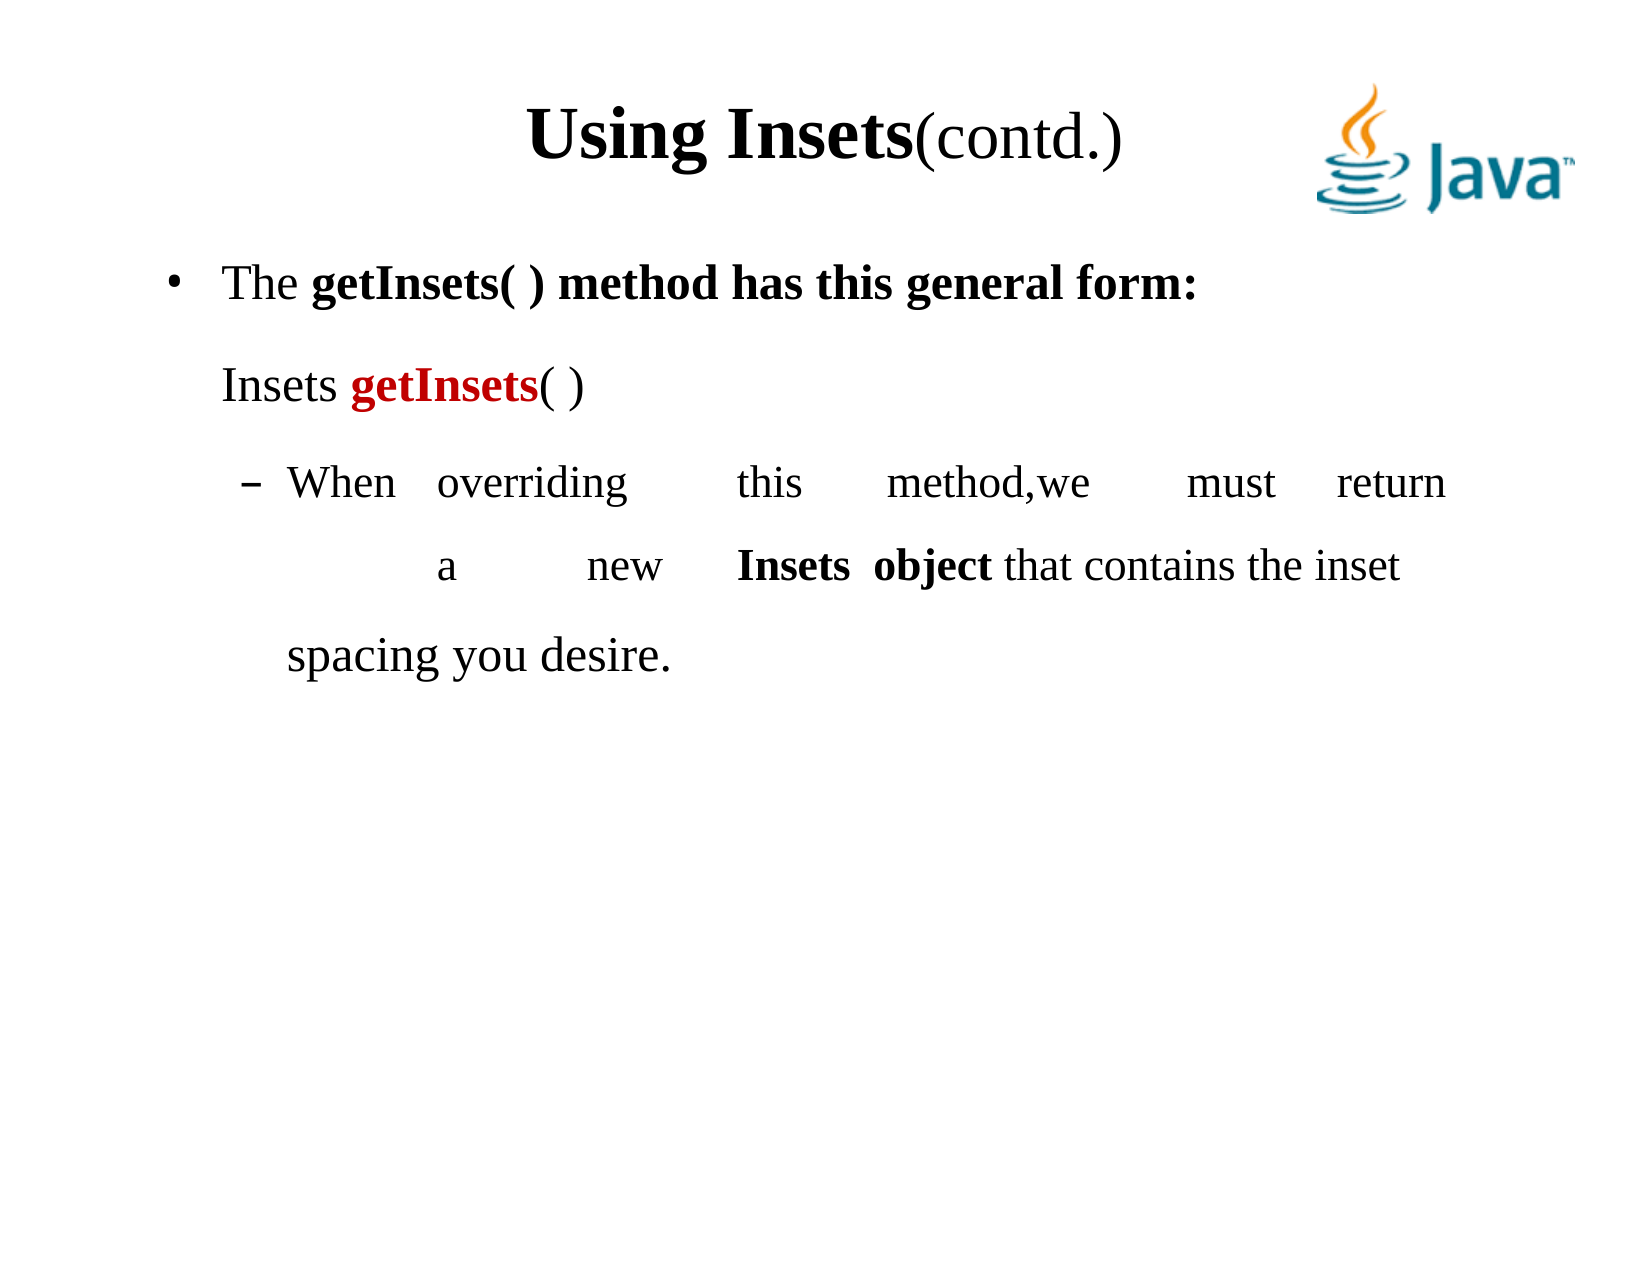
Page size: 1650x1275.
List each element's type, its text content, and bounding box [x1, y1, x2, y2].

title Using Insets(contd.) [522, 81, 1127, 247]
picture [1317, 82, 1575, 214]
text_box The getInsets( ) method has this general form: Insets getInsets( ) – When overriding this method, we must return a new Insets object that contains the inset spacing you desire. [162, 247, 1487, 681]
